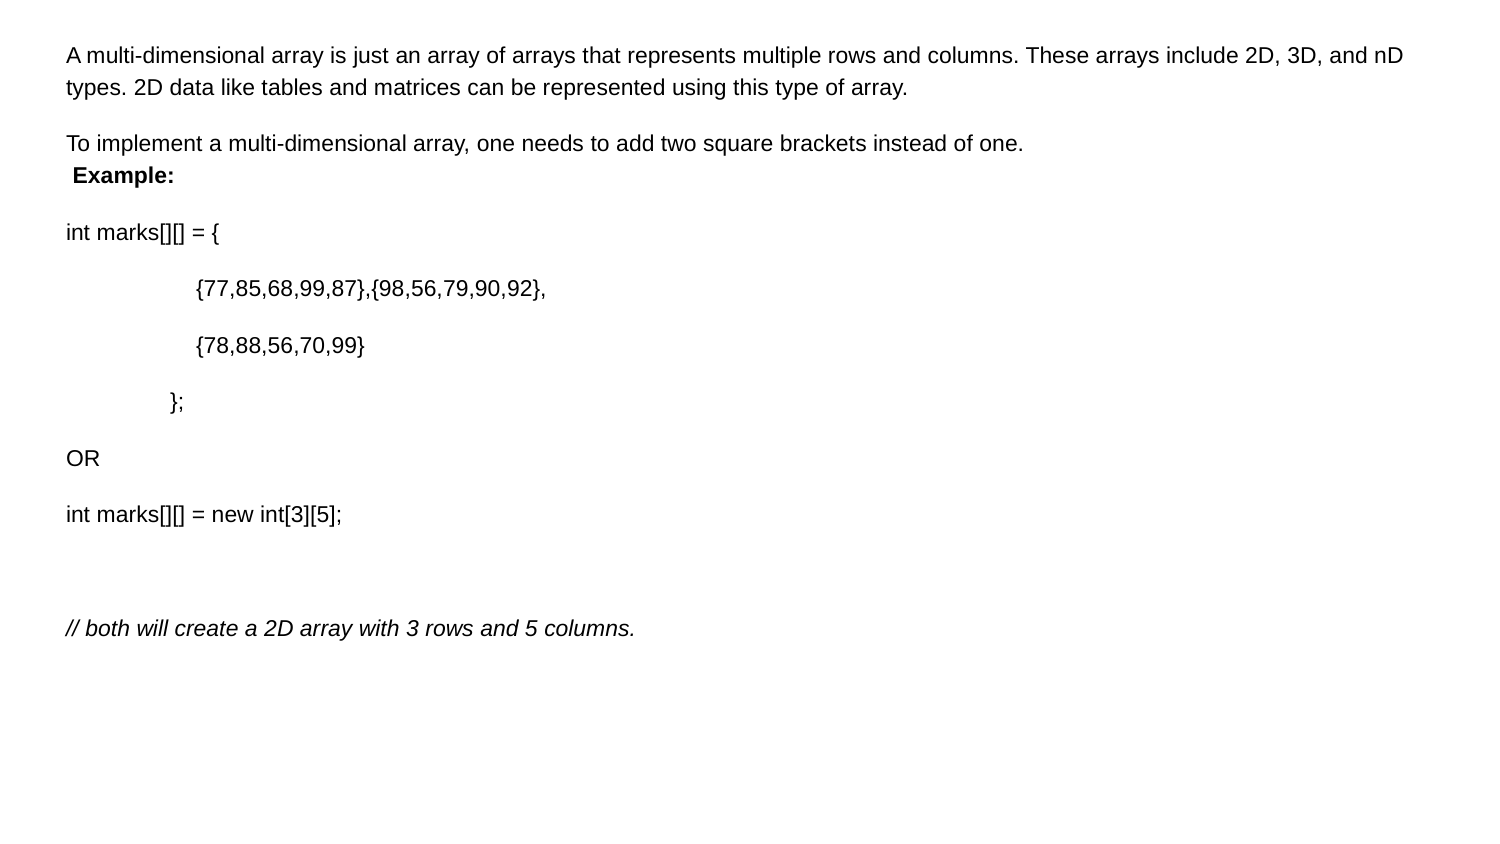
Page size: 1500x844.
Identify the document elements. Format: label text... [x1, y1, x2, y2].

list A multi-dimensional array is just an array of arrays that represents multiple rows and columns. These arrays include 2D, 3D, and nD types. 2D data like tables and matrices can be represented using this type of array. To implement a multi-dimensional array, one needs to add two square brackets instead of one. Example: int marks[][] = { {77,85,68,99,87},{98,56,79,90,92}, {78,88,56,70,99} }; OR int marks[][] = new int[3][5]; // both will create a 2D array with 3 rows and 5 columns. [51, 21, 1449, 750]
